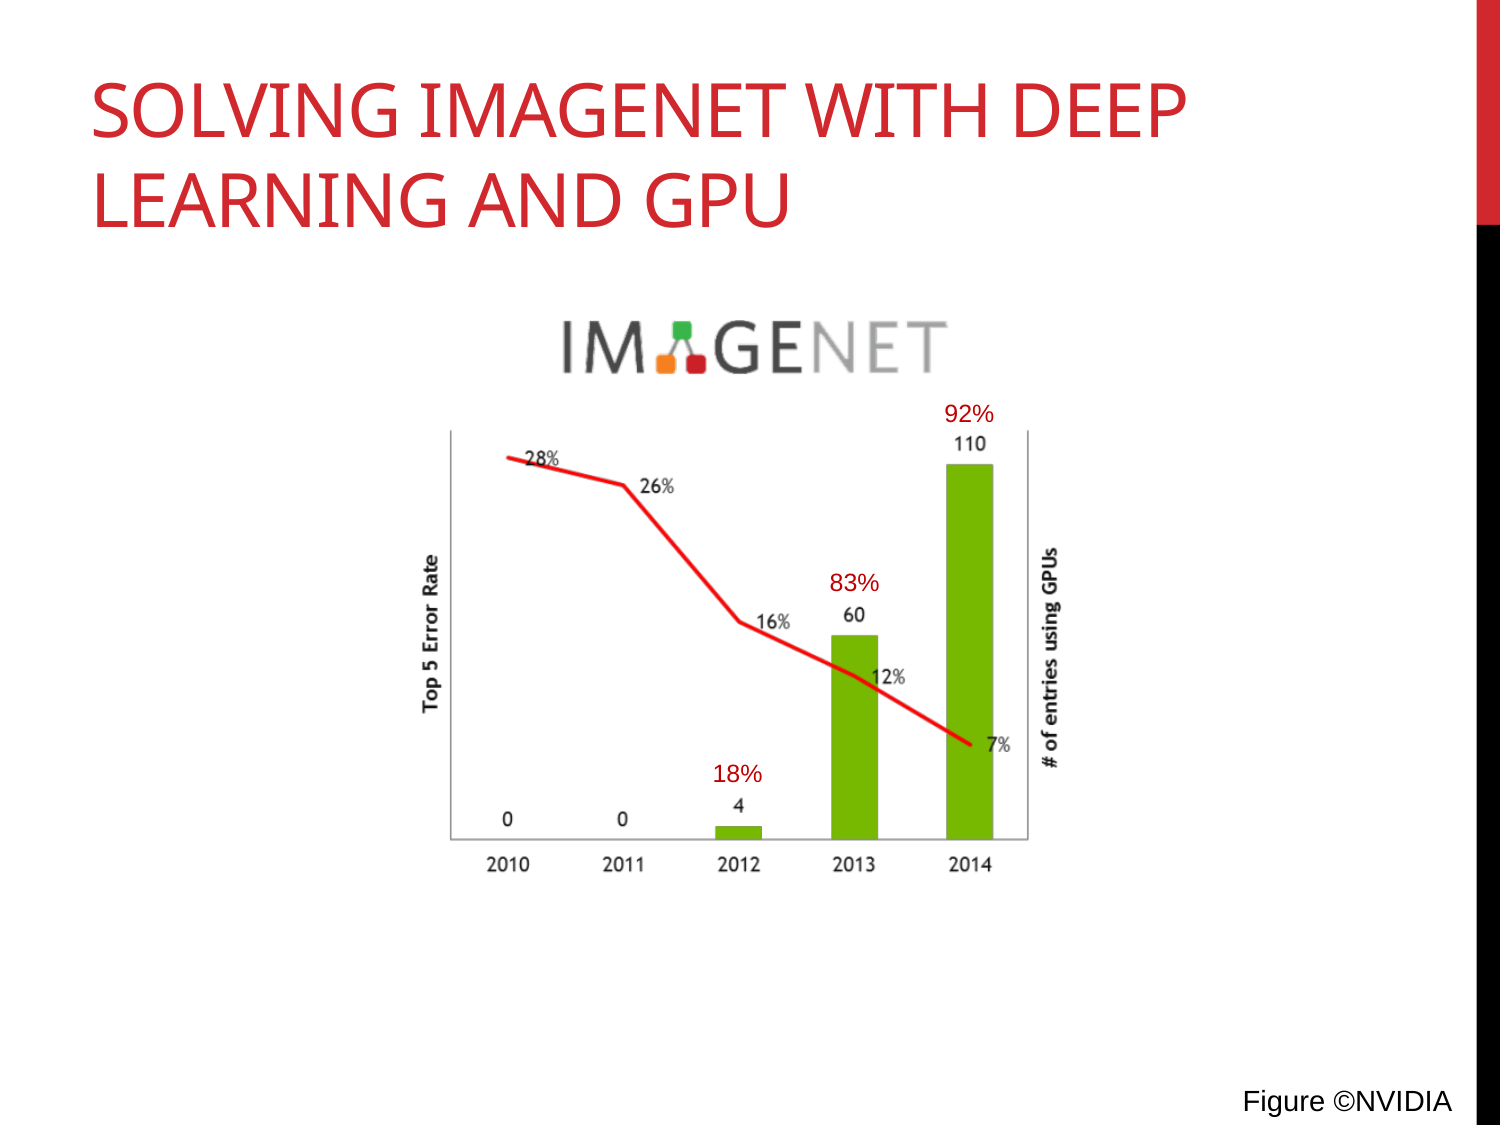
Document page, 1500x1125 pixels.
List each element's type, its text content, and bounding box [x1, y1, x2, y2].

text_box Figure ©NVIDIA [1227, 1074, 1468, 1125]
title Solving Imagenet with deep learning and GPU [75, 25, 1407, 250]
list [403, 319, 1106, 905]
